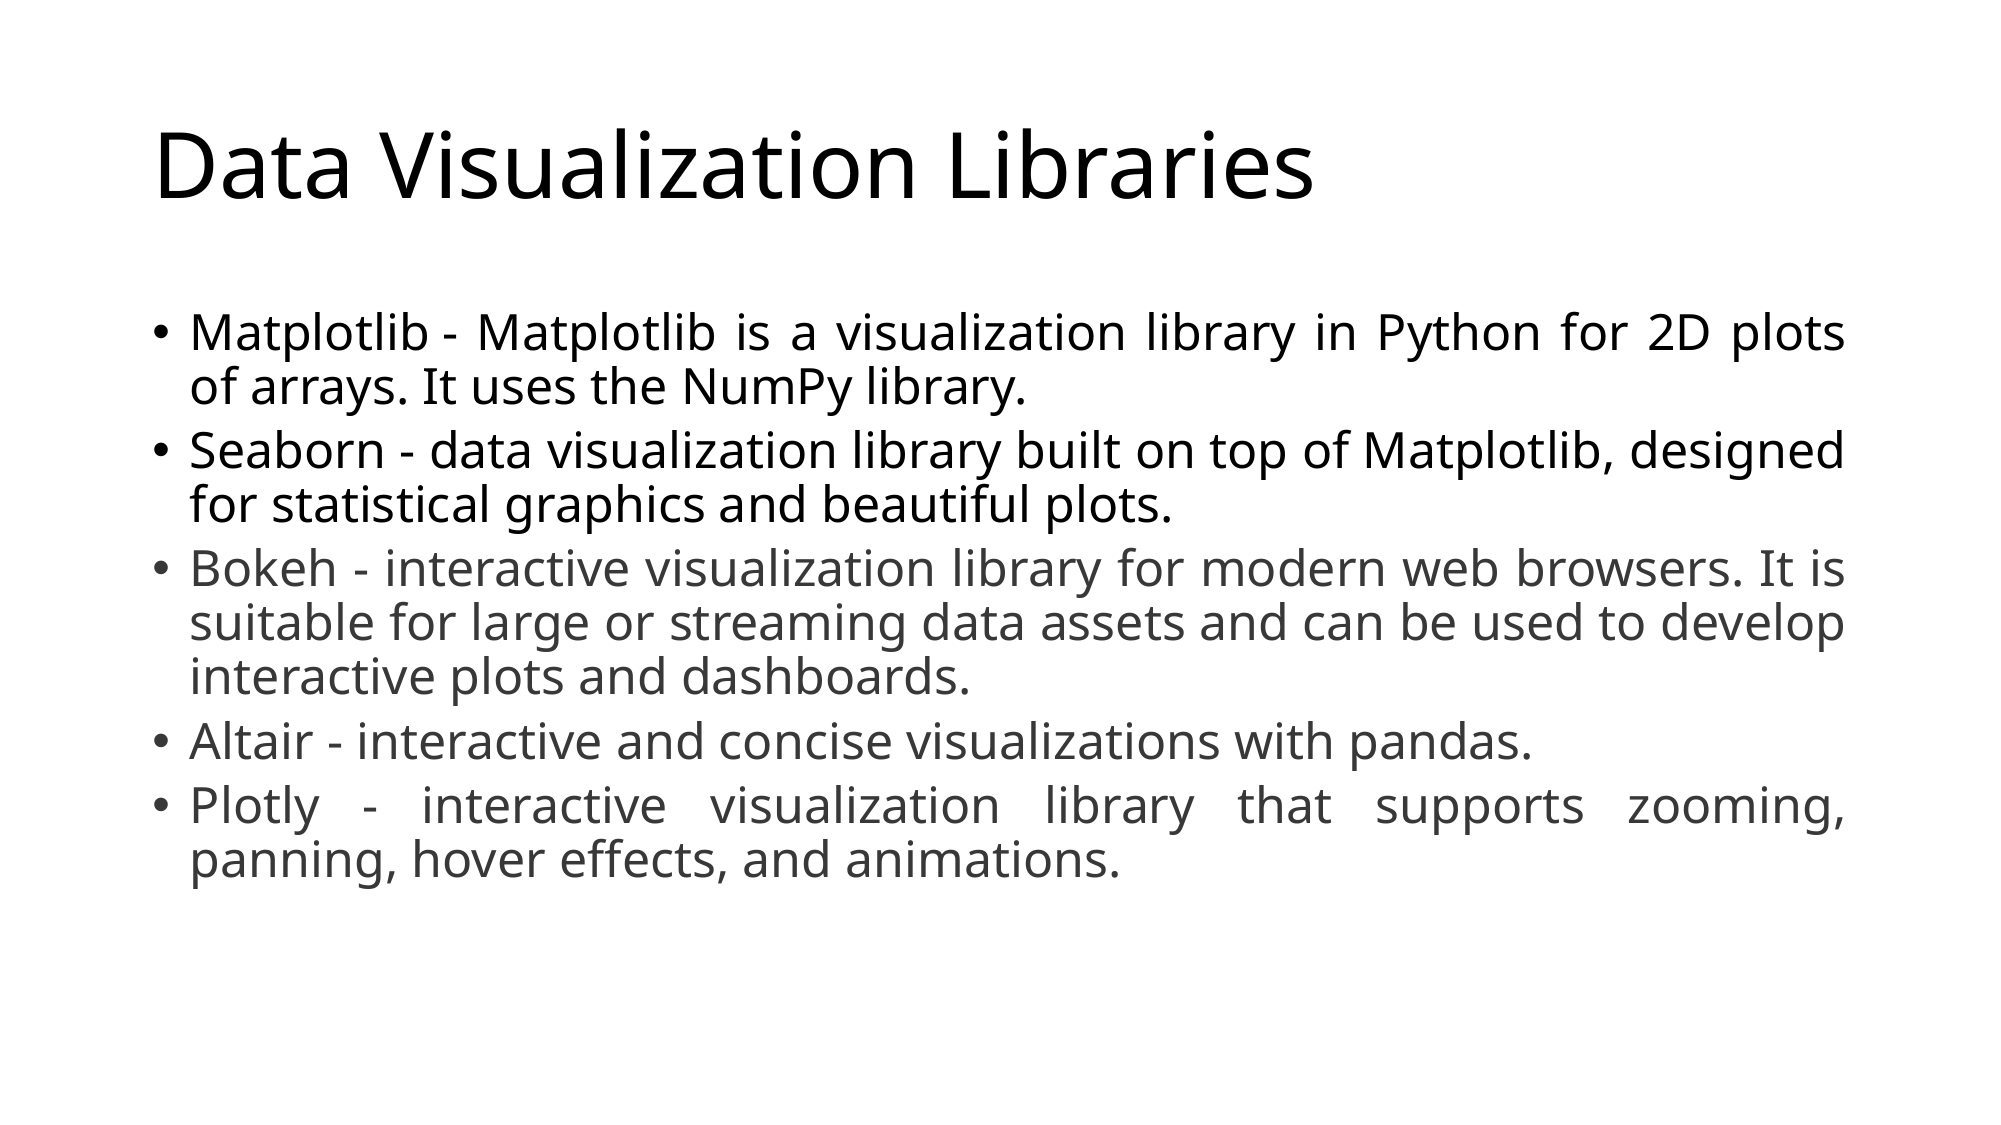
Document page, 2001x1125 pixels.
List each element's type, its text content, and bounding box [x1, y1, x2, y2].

title Data Visualization Libraries [137, 59, 1863, 278]
list Matplotlib - Matplotlib is a visualization library in Python for 2D plots of arrays. It uses the NumPy library. Seaborn - data visualization library built on top of Matplotlib, designed for statistical graphics and beautiful plots. Bokeh - interactive visualization library for modern web browsers. It is suitable for large or streaming data assets and can be used to develop interactive plots and dashboards. Altair - interactive and concise visualizations with pandas. Plotly - interactive visualization library that supports zooming, panning, hover effects, and animations. [137, 299, 1863, 1014]
